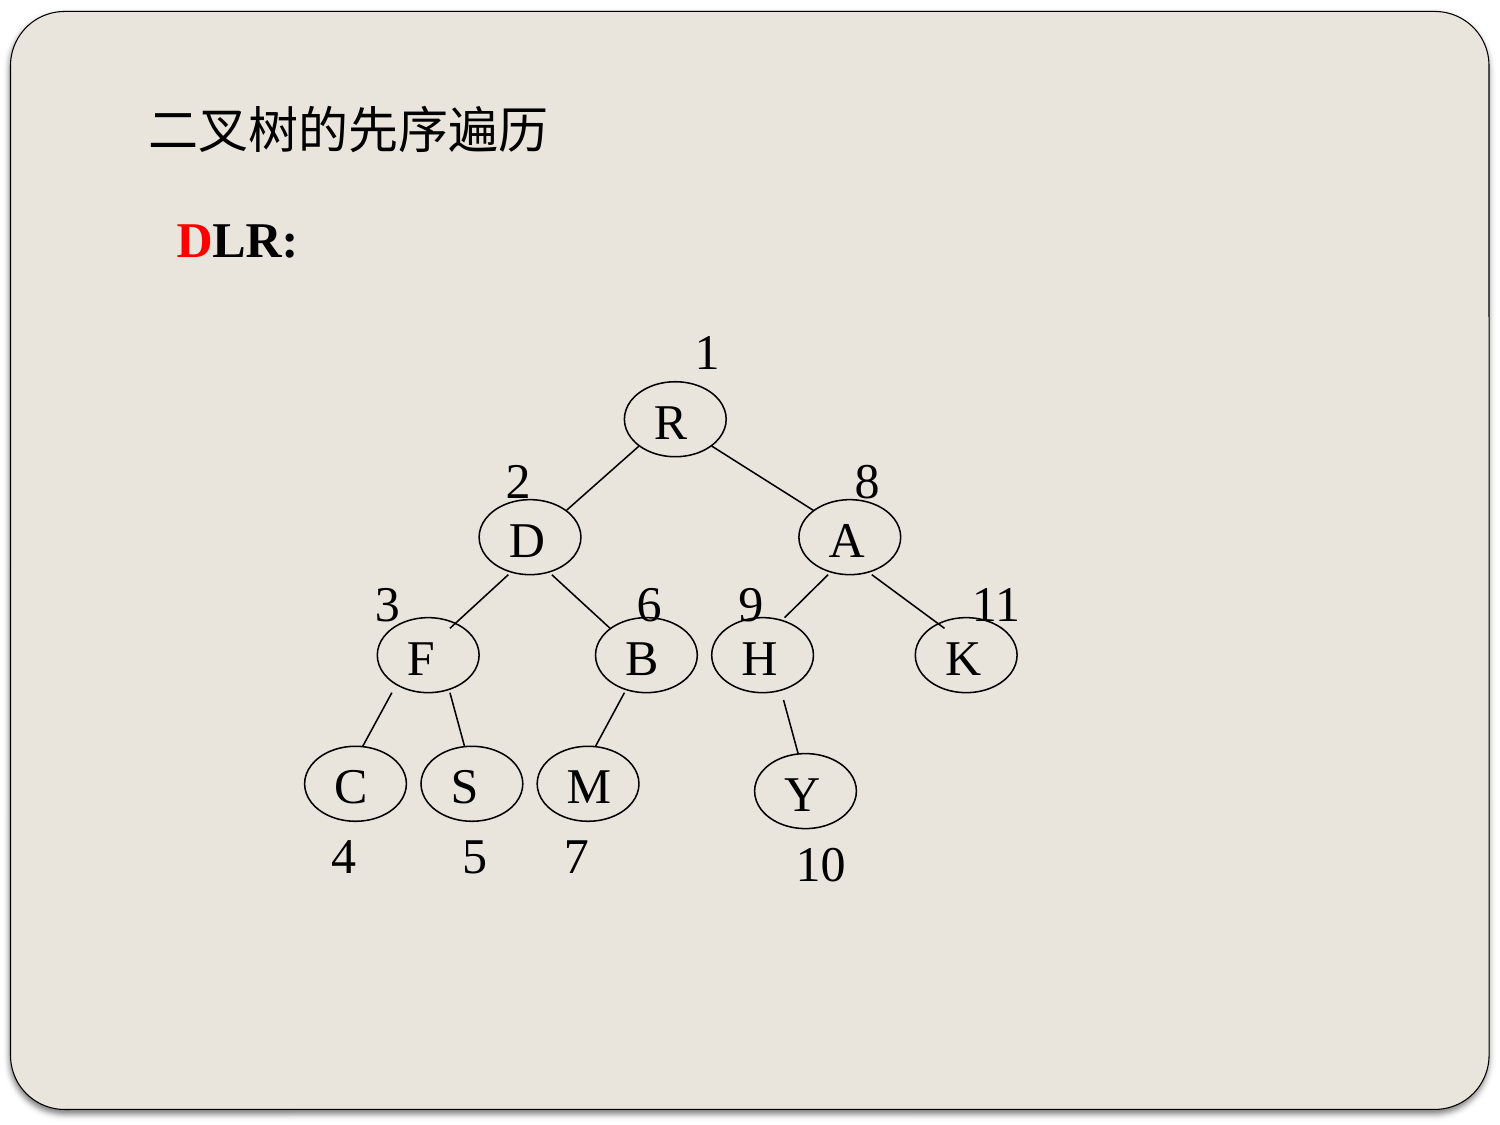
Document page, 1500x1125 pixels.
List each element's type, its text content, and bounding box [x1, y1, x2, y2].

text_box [304, 312, 1037, 899]
text_box 二叉树的先序遍历 [133, 90, 564, 166]
text_box DLR: [161, 199, 314, 275]
